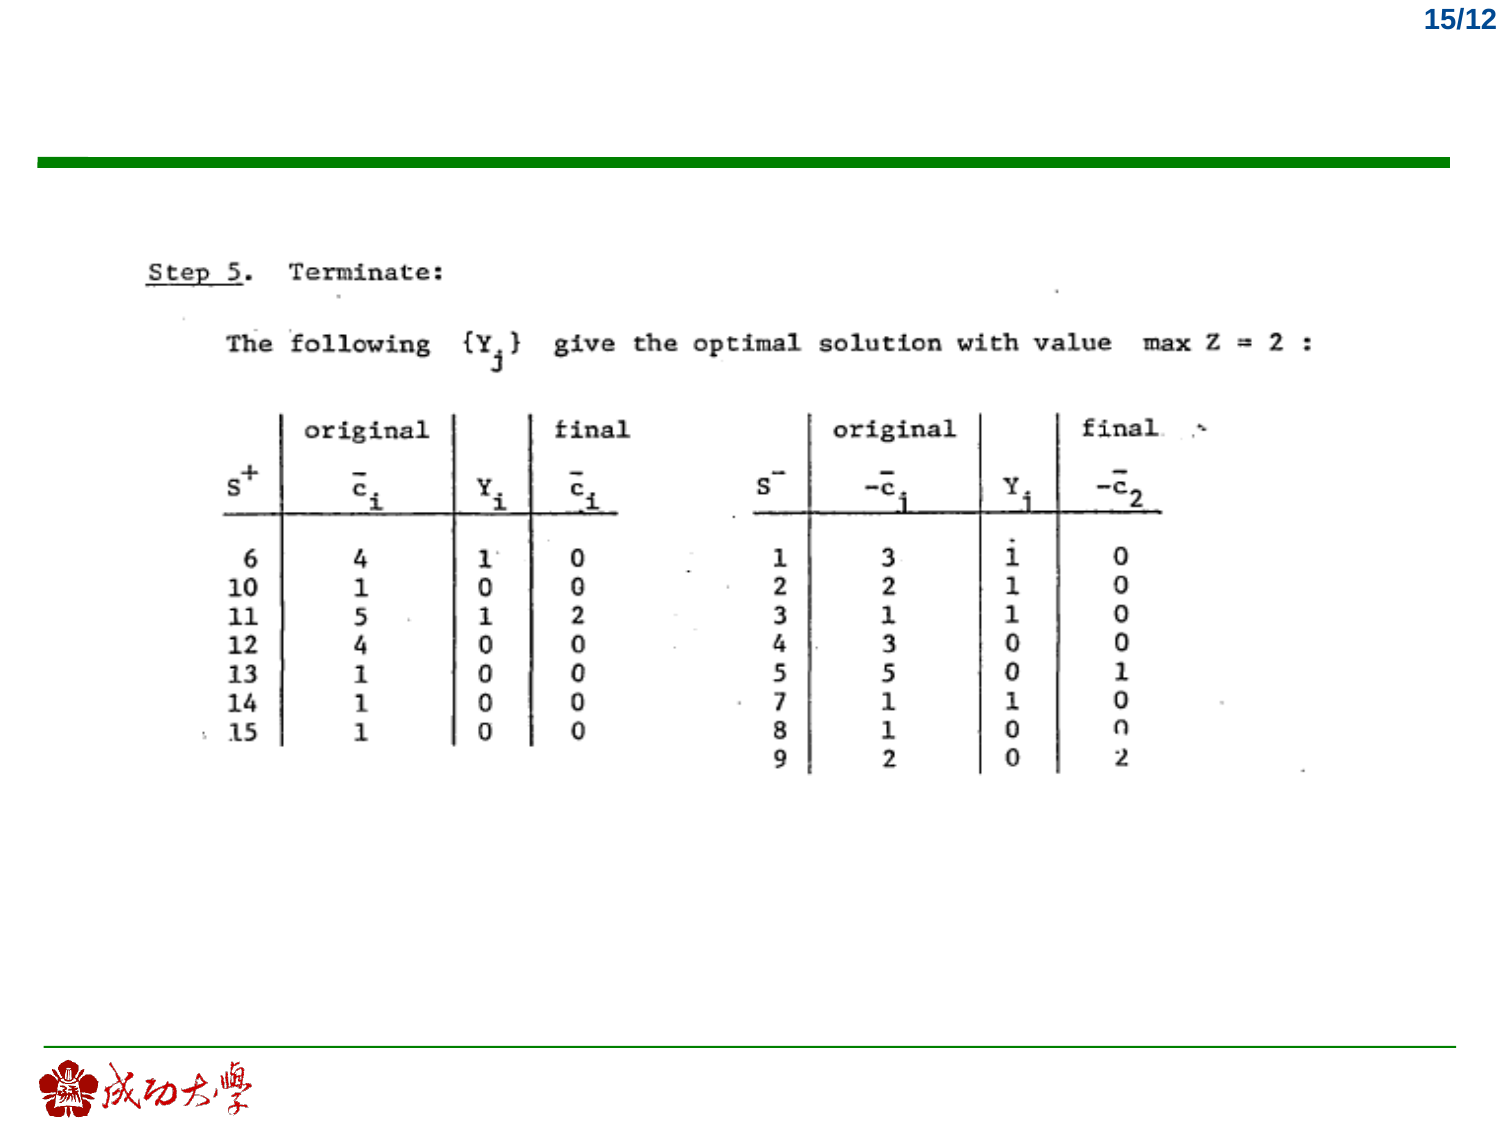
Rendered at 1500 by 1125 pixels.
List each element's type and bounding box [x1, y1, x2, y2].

picture [134, 257, 1313, 794]
picture [35, 1058, 254, 1118]
